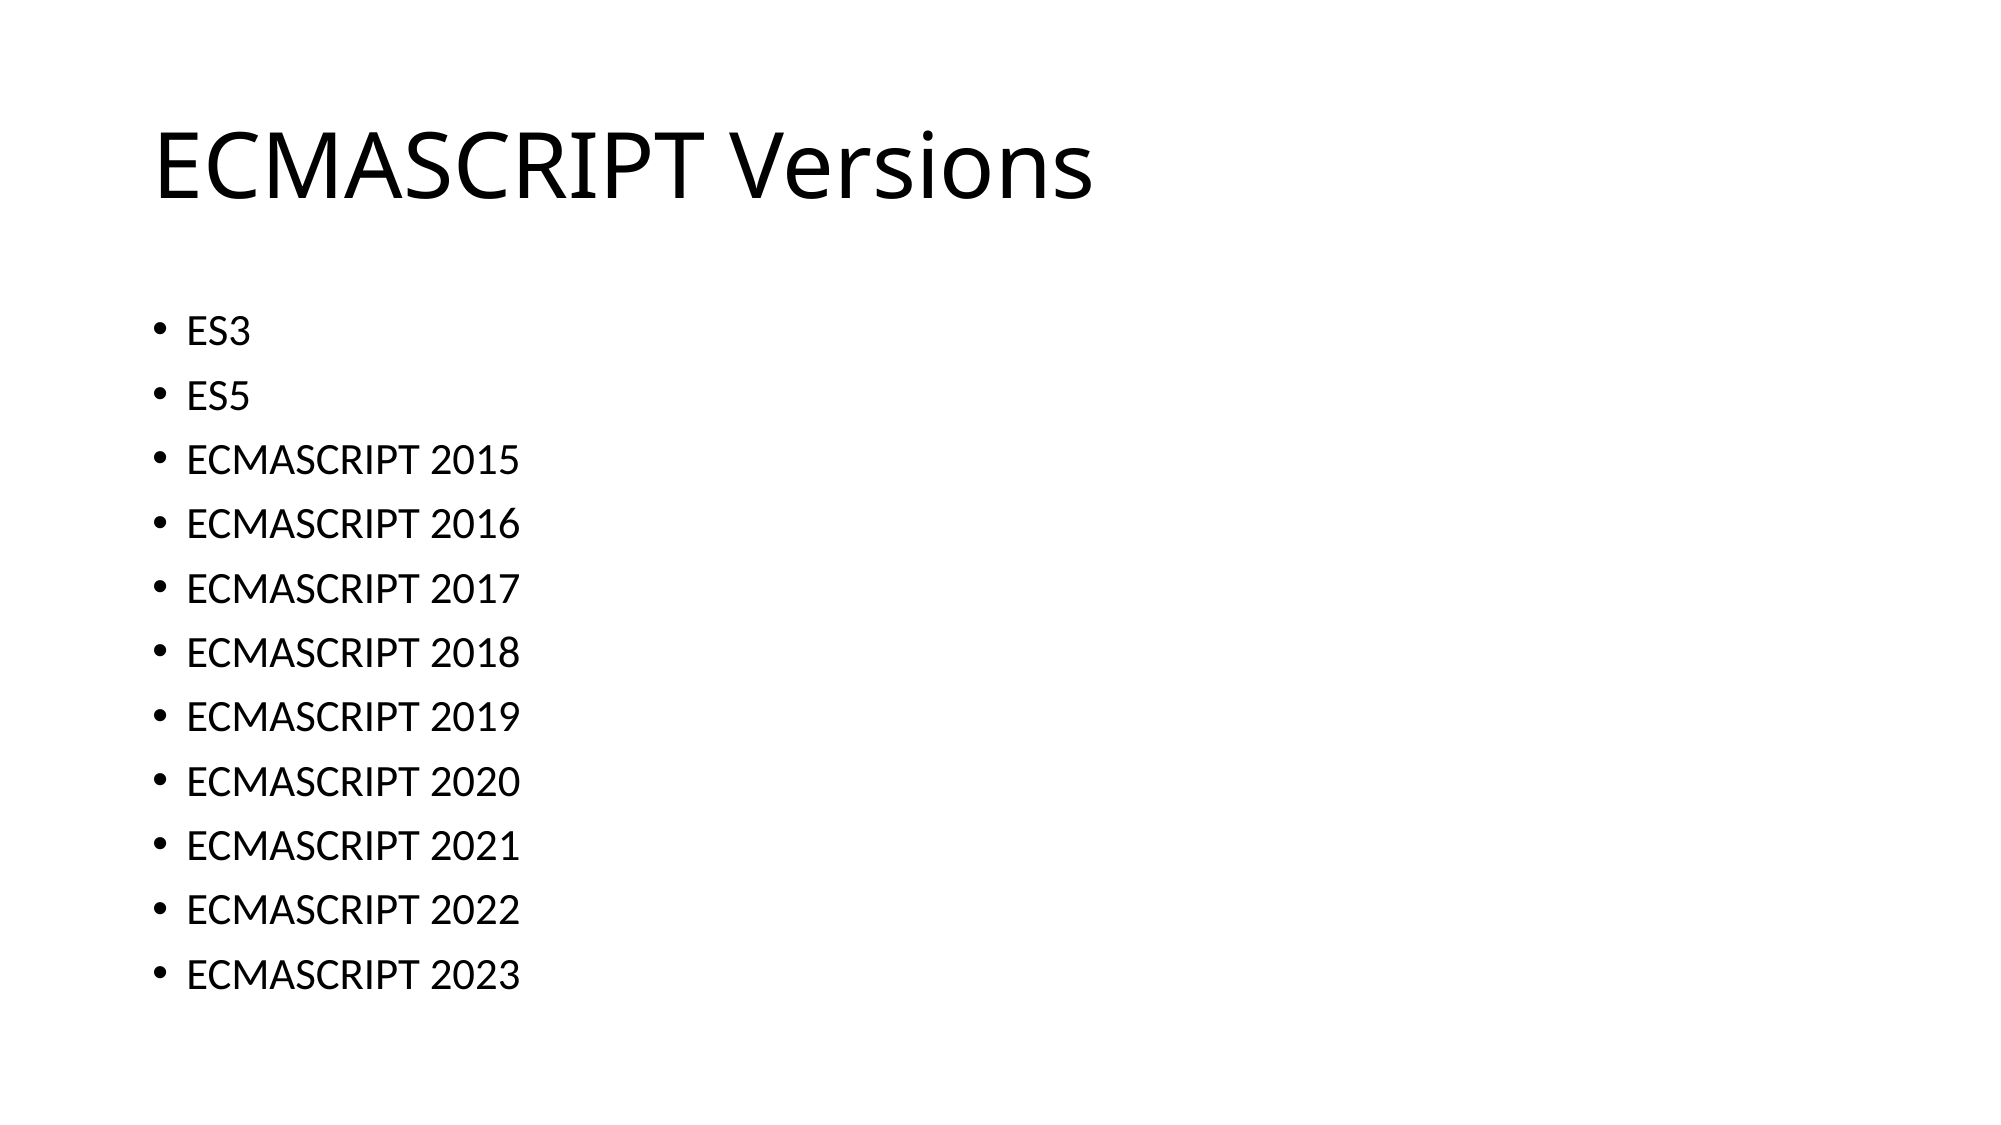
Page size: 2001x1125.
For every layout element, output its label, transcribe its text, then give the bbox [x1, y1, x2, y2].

list ES3 ES5 ECMASCRIPT 2015 ECMASCRIPT 2016 ECMASCRIPT 2017 ECMASCRIPT 2018 ECMASCRIPT 2019 ECMASCRIPT 2020 ECMASCRIPT 2021 ECMASCRIPT 2022 ECMASCRIPT 2023 [137, 299, 1863, 1014]
title ECMASCRIPT Versions [137, 59, 1863, 278]
